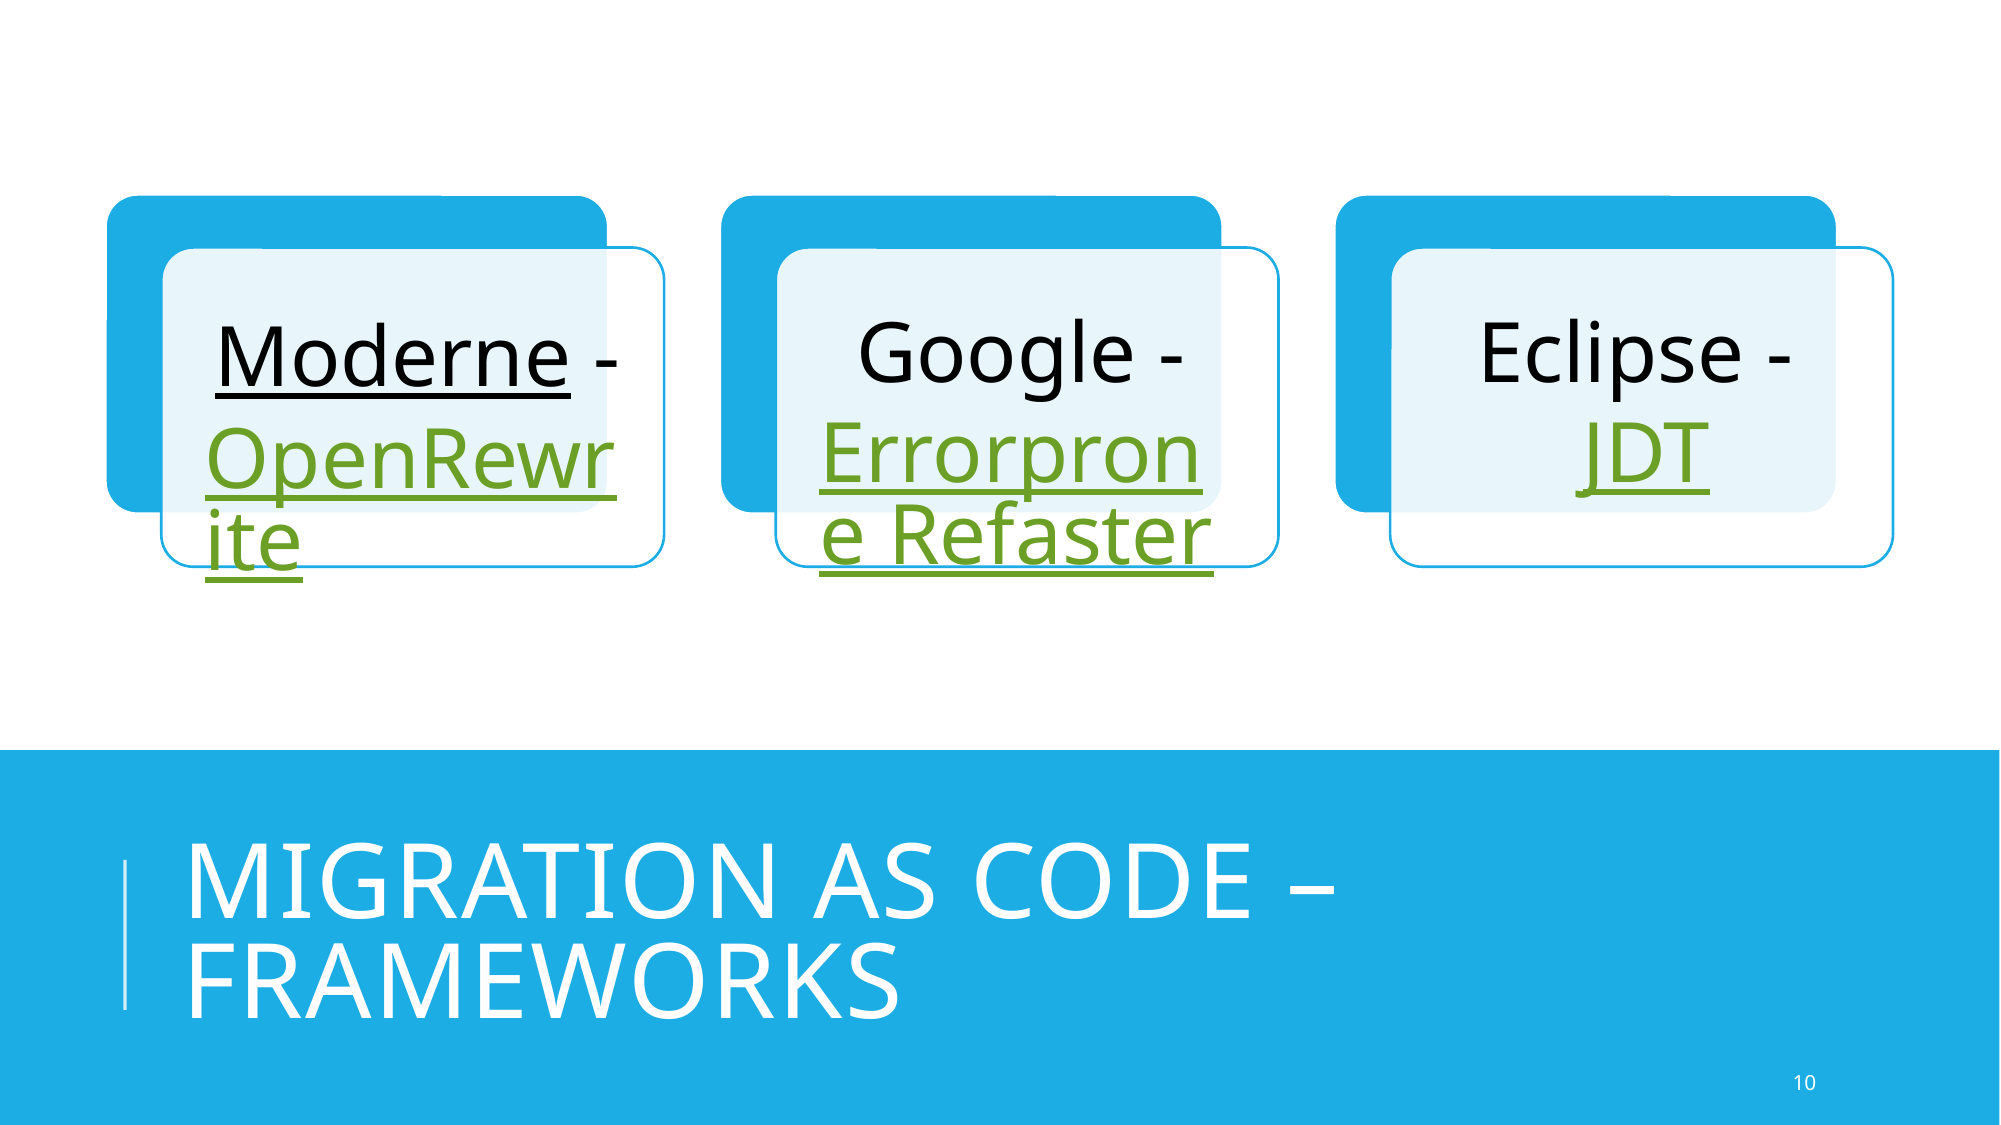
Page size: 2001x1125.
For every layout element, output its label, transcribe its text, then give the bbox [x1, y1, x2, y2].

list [105, 105, 1894, 657]
title Migration as code – frameworks [168, 815, 1763, 1062]
text_box [0, 0, 2000, 749]
text_box [0, 749, 2000, 1125]
slide_number 10 [1777, 1061, 1938, 1107]
